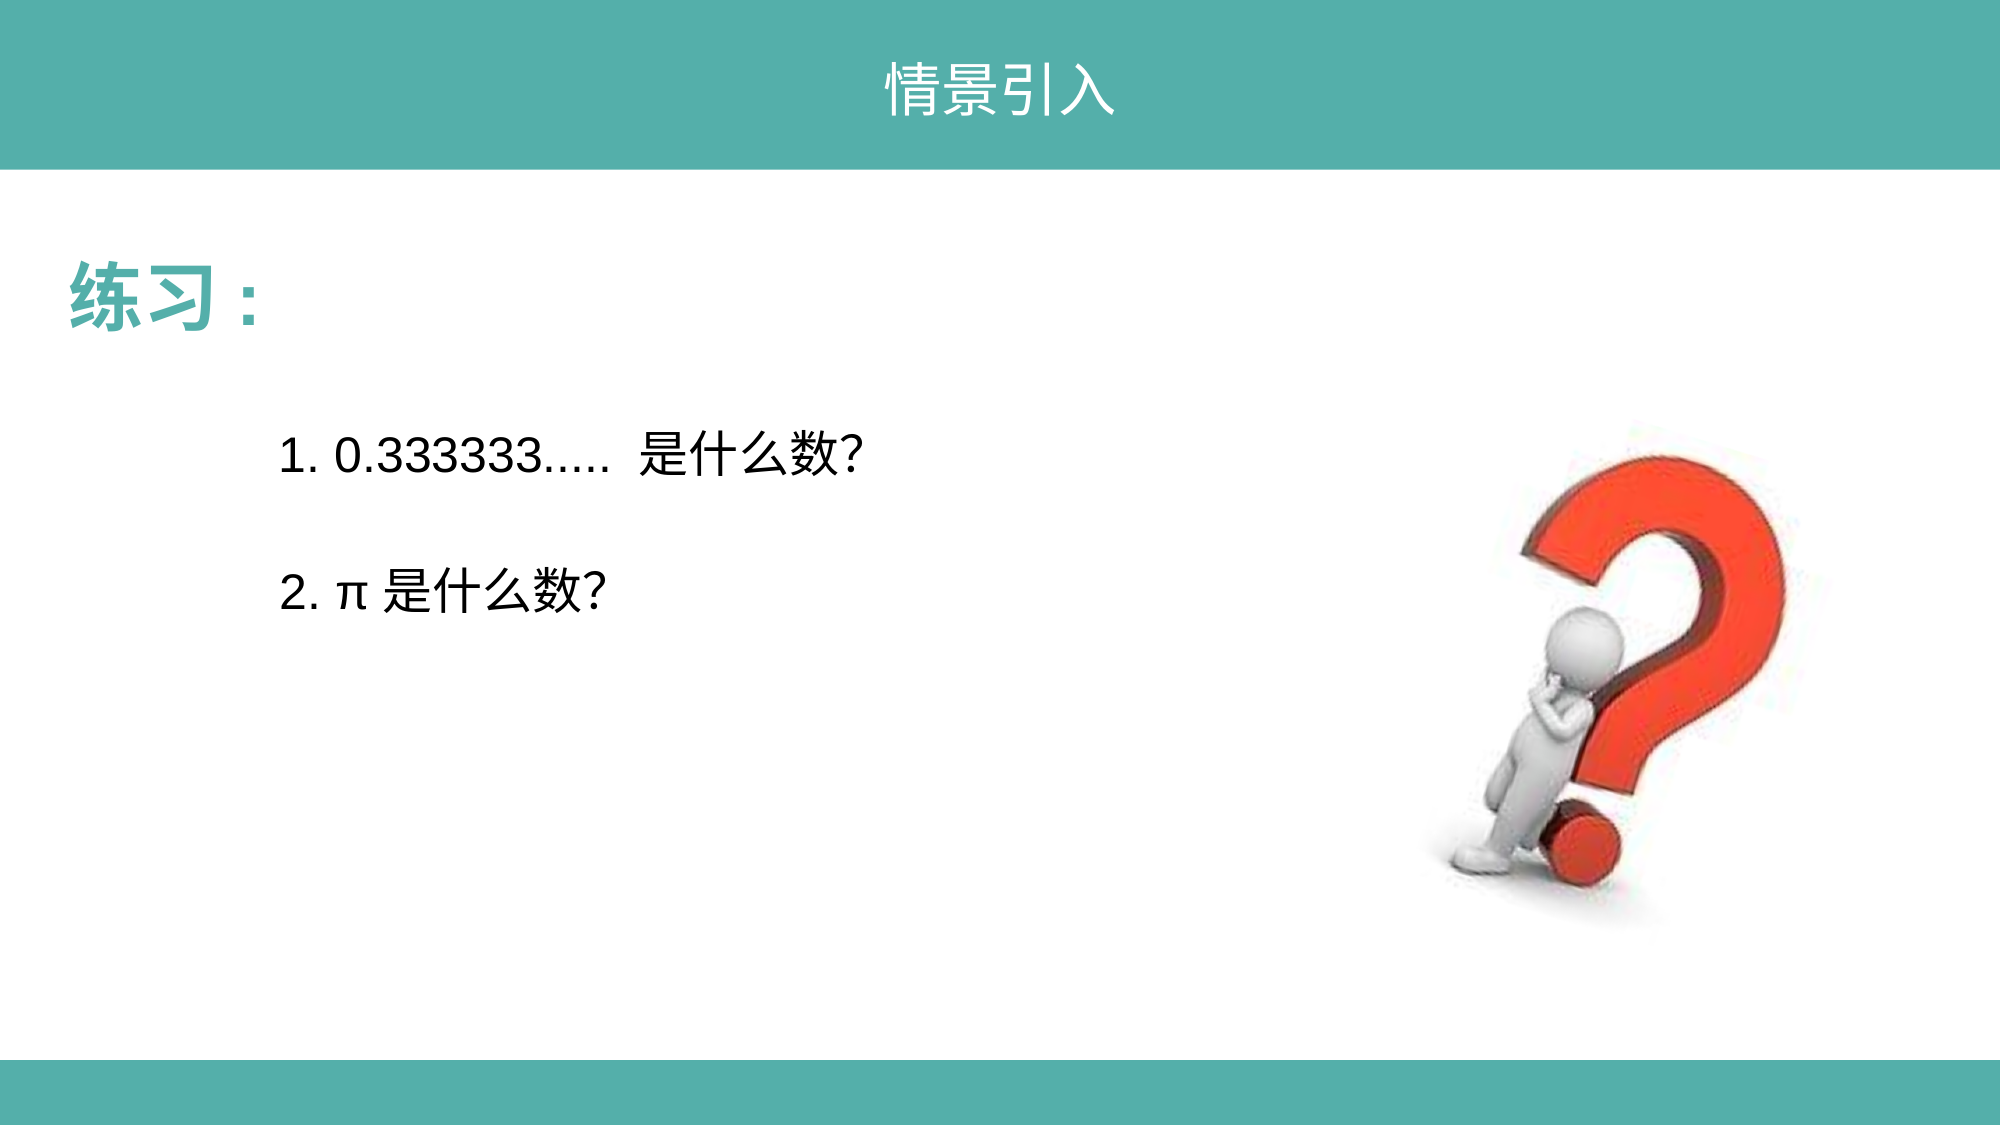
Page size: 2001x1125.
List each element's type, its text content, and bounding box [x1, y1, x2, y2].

text_box 1. 0.333333..... 是什么数？ [264, 414, 1206, 490]
text_box 2. π是什么数？ [265, 551, 1162, 627]
text_box 练习: [53, 243, 277, 349]
picture [1342, 378, 1878, 1005]
text_box [0, 169, 2000, 1061]
text_box 情景引入 [838, 45, 1162, 131]
